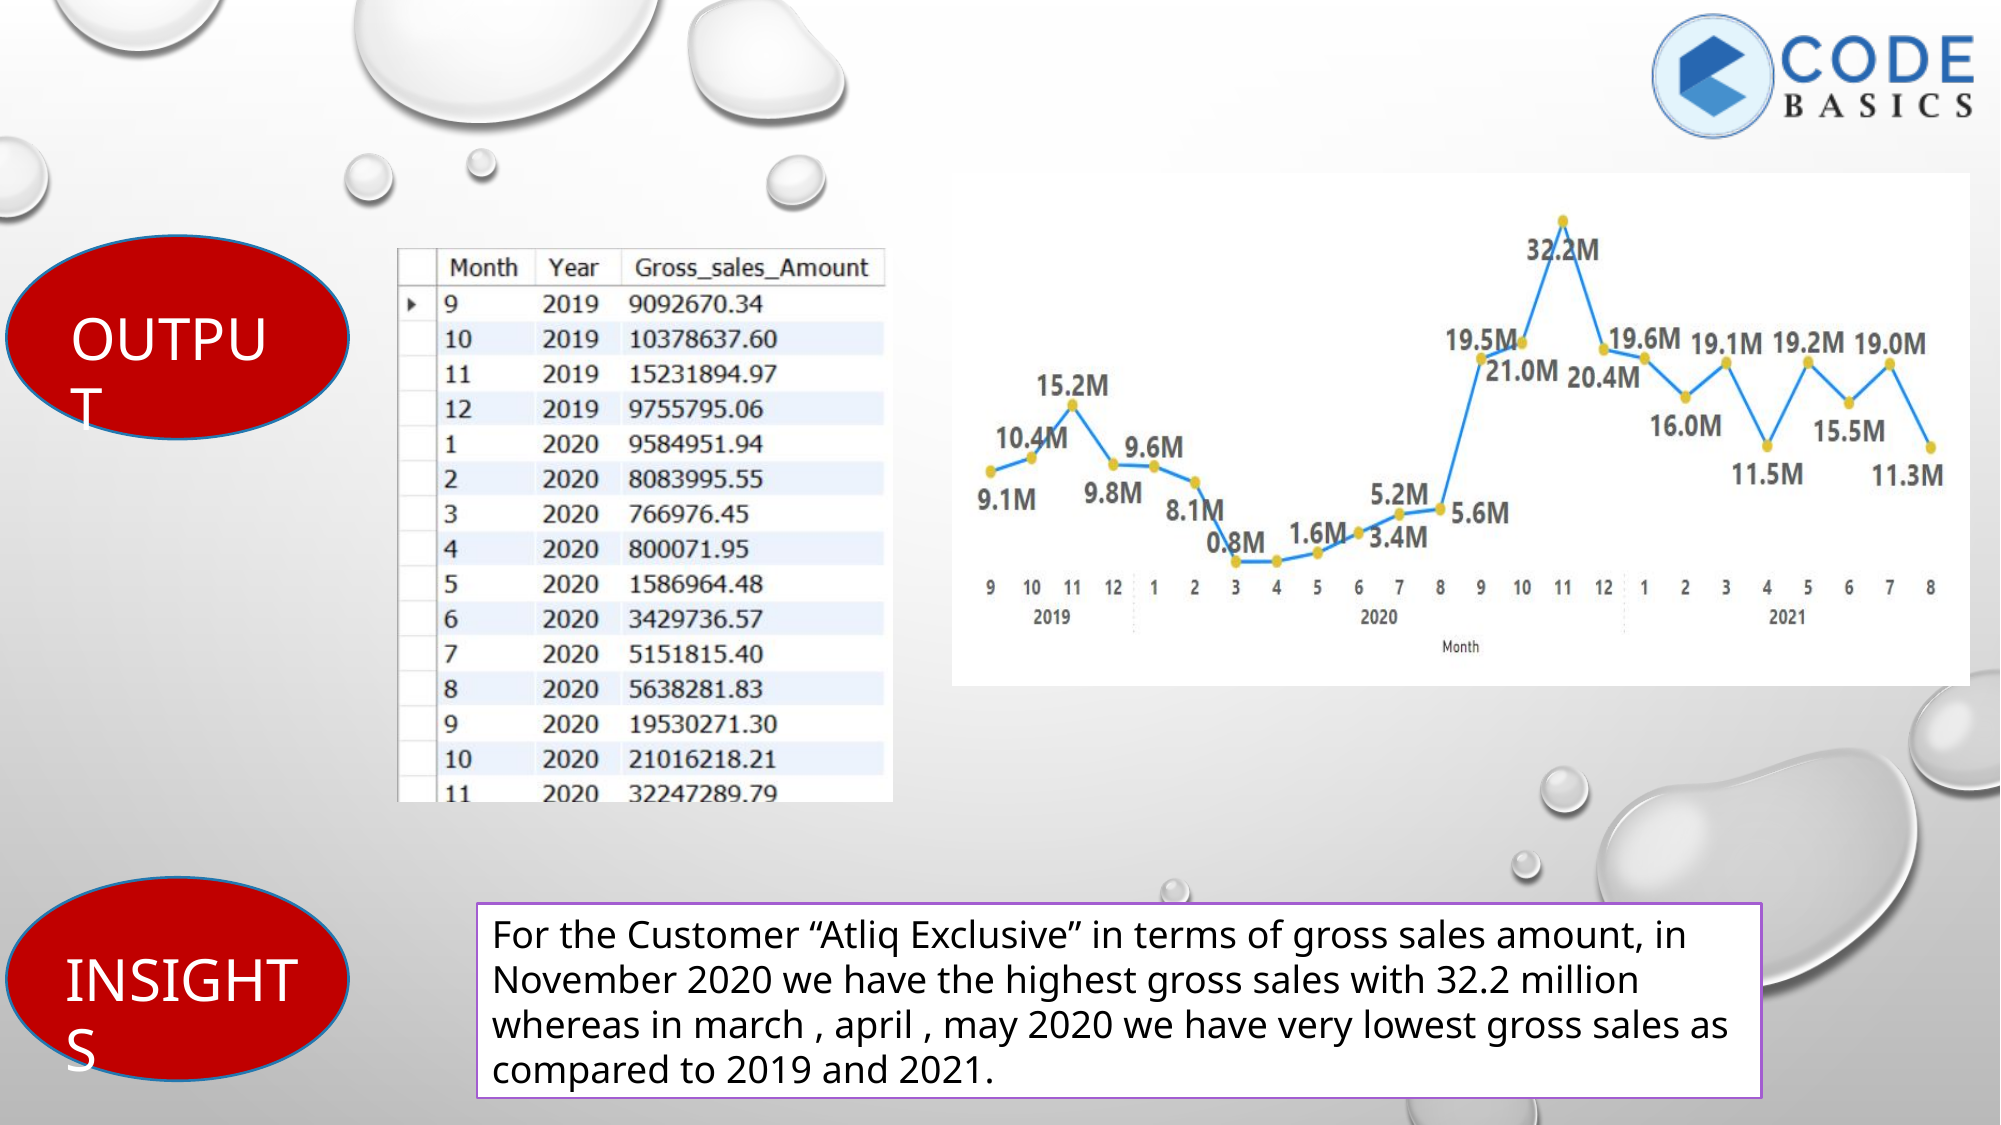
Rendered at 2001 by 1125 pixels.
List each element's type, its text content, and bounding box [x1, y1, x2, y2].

text_box [5, 875, 350, 1049]
text_box OUTPUT [55, 294, 290, 450]
picture [0, 0, 2000, 1125]
text_box [5, 234, 350, 416]
text_box INSIGHTS [50, 936, 322, 1091]
text_box For the Customer “Atliq Exclusive” in terms of gross sales amount, in November 2020 we have the highest gross sales with 32.2 million whereas in march , april , may 2020 we have very lowest gross sales as compared to 2019 and 2021. [476, 902, 1763, 1099]
